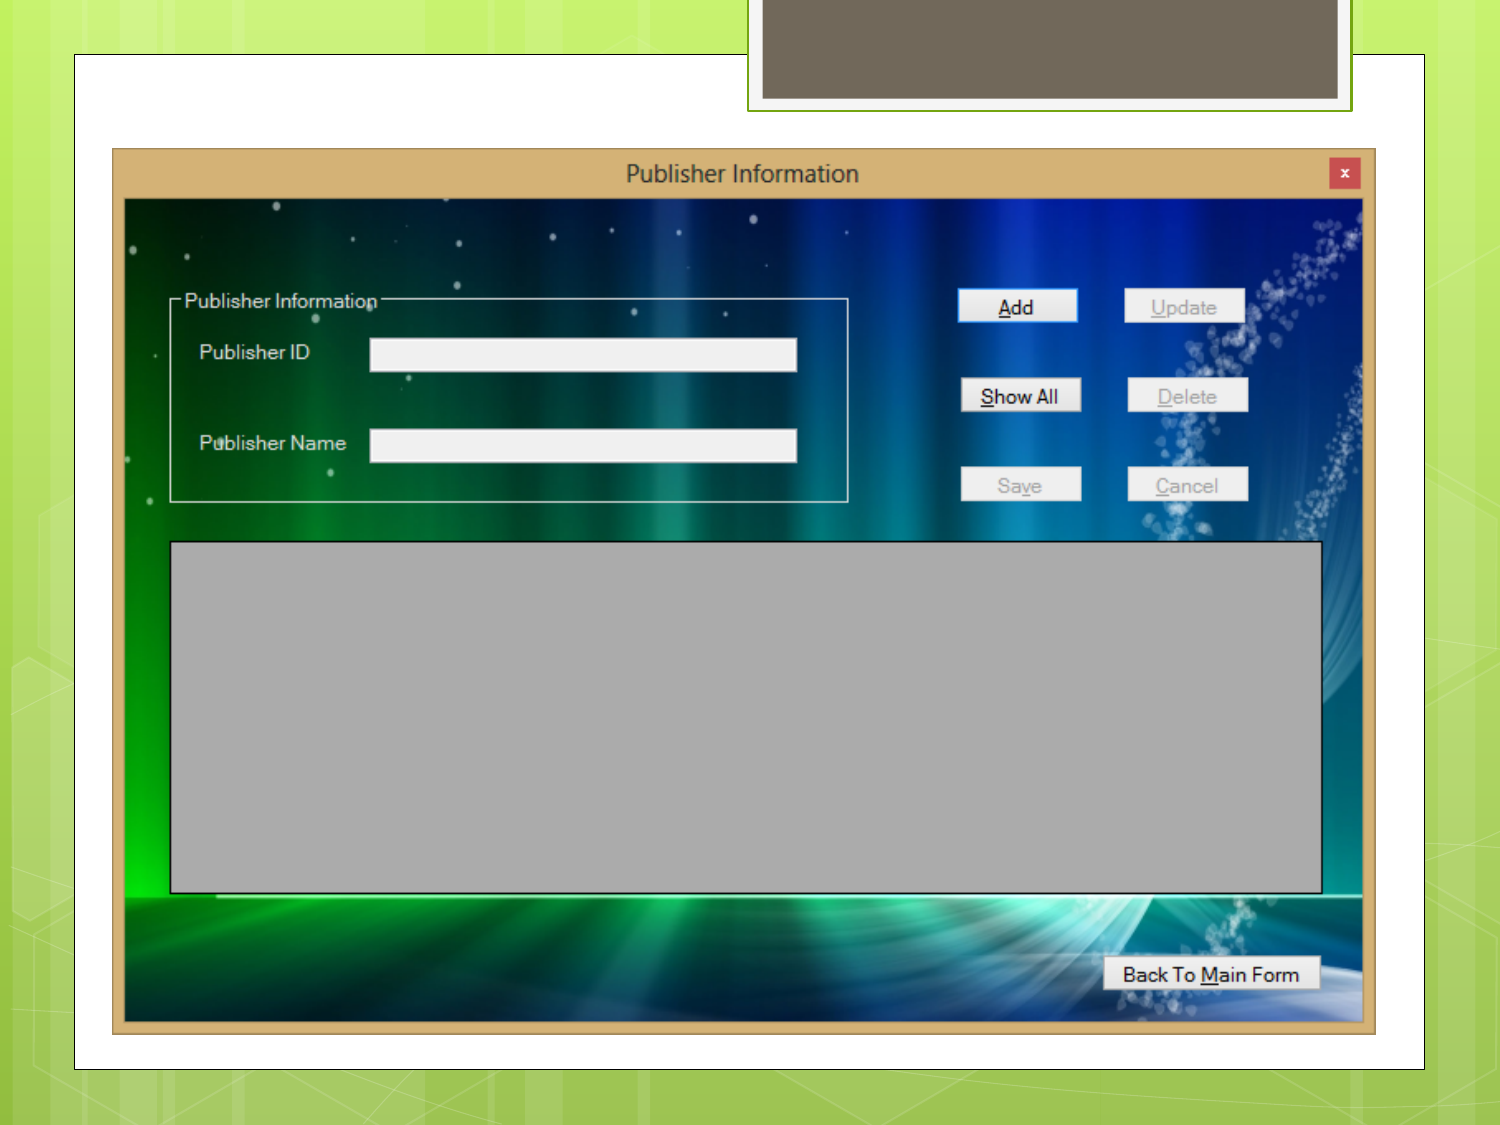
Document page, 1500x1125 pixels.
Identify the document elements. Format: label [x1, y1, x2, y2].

picture [111, 148, 1377, 1036]
